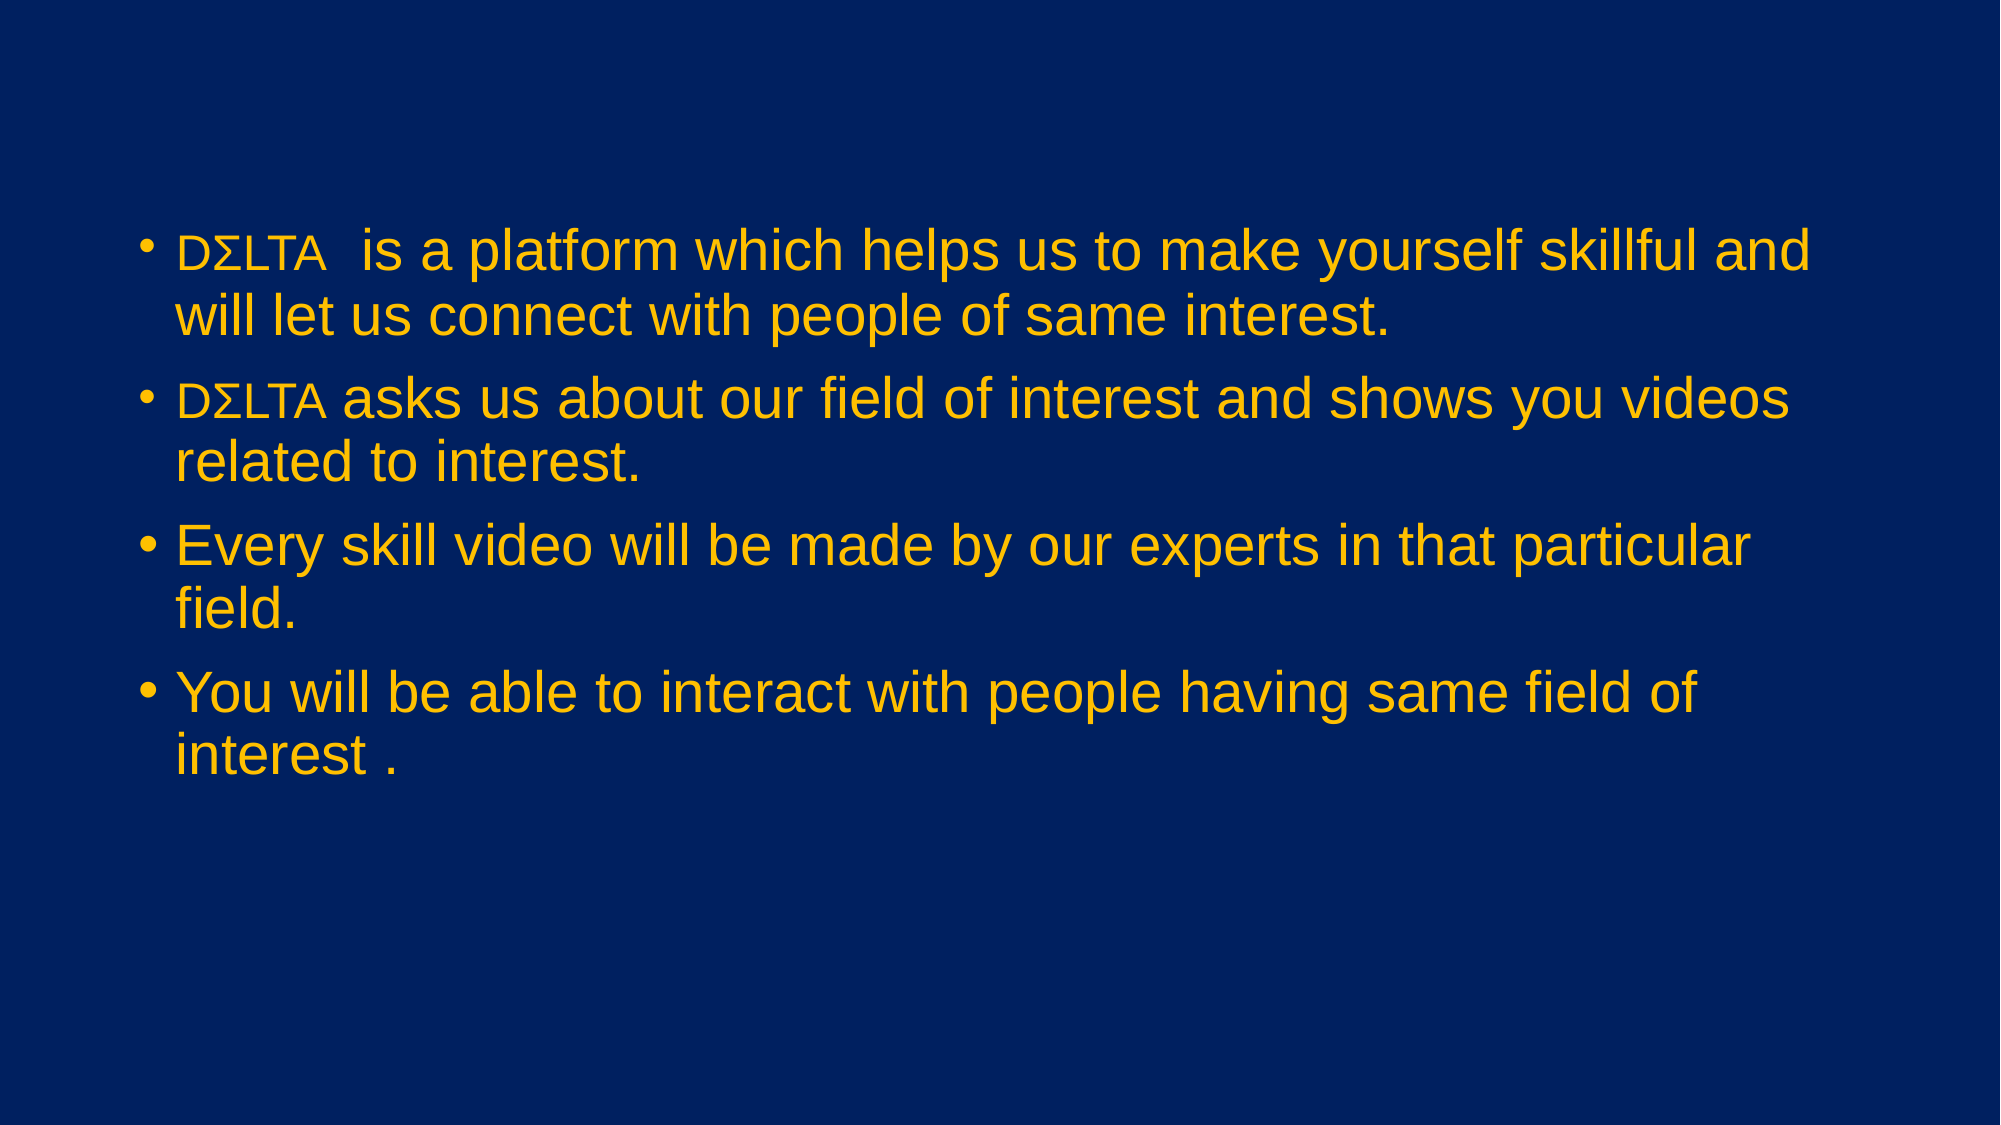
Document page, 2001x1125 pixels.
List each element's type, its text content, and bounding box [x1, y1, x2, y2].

list DΣLTA is a platform which helps us to make yourself skillful and will let us connect with people of same interest. DΣLTA asks us about our field of interest and shows you videos related to interest. Every skill video will be made by our experts in that particular field. You will be able to interact with people having same field of interest . [123, 205, 1849, 920]
